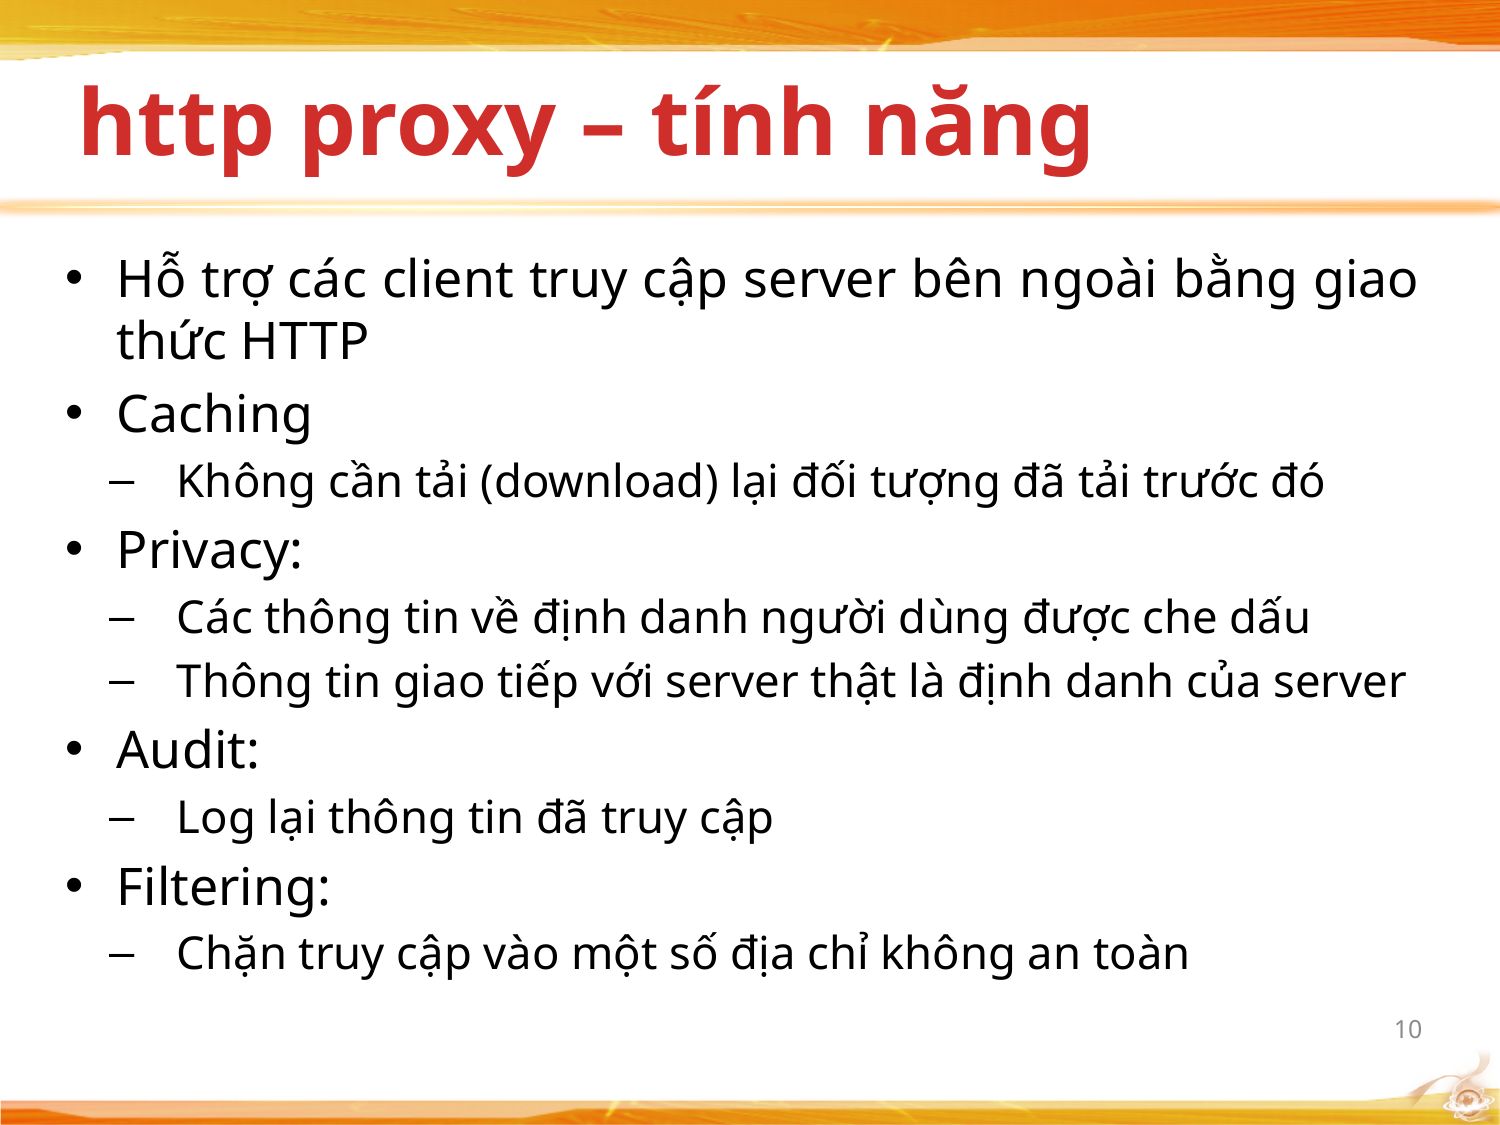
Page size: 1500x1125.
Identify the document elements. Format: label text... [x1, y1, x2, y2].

title http proxy – tính năng [62, 24, 1475, 213]
slide_number 10 [1337, 988, 1438, 1074]
list Hỗ trợ các client truy cập server bên ngoài bằng giao thức HTTP Caching Không cần tải (download) lại đối tượng đã tải trước đó Privacy: Các thông tin về định danh người dùng được che dấu Thông tin giao tiếp với server thật là định danh của server Audit: Log lại thông tin đã truy cập Filtering: Chặn truy cập vào một số địa chỉ không an toàn [50, 237, 1438, 1005]
picture [0, 0, 1500, 63]
picture [2, 1088, 1399, 1124]
